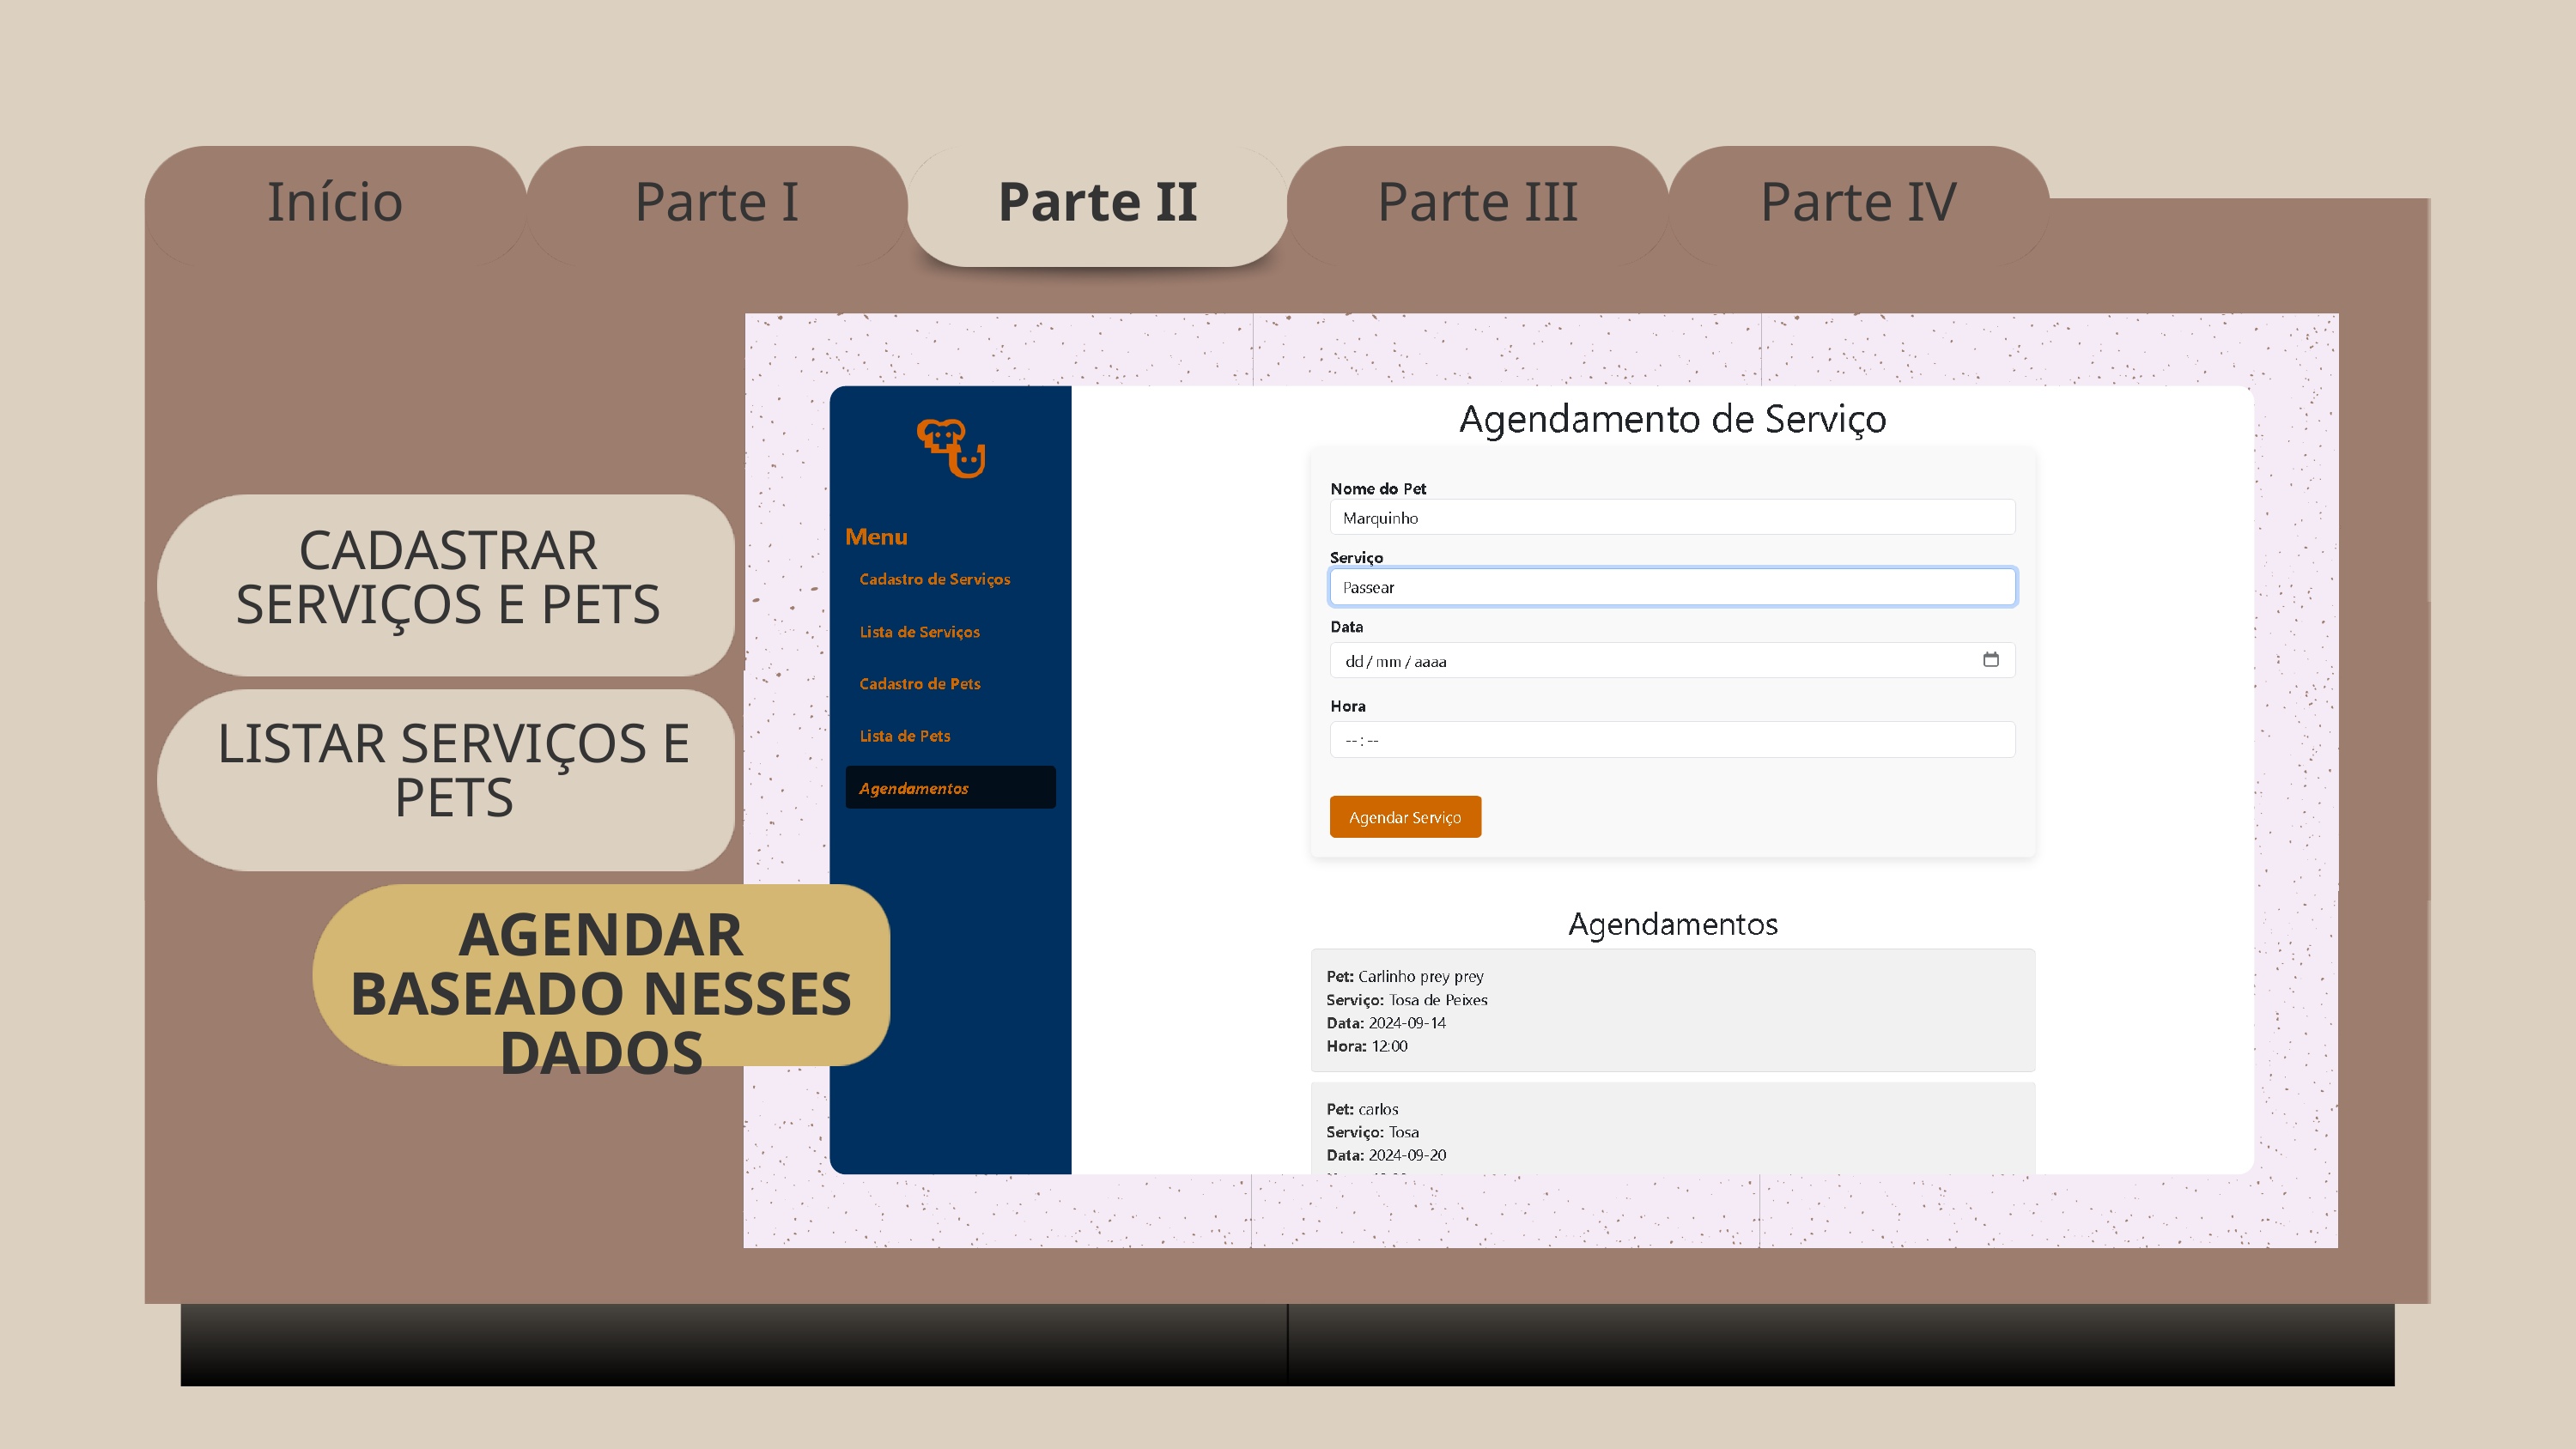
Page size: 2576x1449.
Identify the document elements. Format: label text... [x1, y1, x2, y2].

text_box [908, 146, 1286, 267]
text_box [1758, 669, 2341, 1249]
text_box [743, 312, 1251, 669]
text_box Parte IV [1687, 156, 2031, 233]
text_box [1249, 1182, 1758, 1249]
text_box Parte III [1310, 156, 1646, 233]
text_box [157, 494, 735, 676]
text_box [144, 602, 1264, 1304]
text_box [1759, 312, 2342, 892]
text_box [1286, 146, 1670, 267]
text_box [741, 669, 825, 884]
text_box [1264, 900, 2432, 1304]
text_box CADASTRAR SERVIÇOS E PETS [180, 526, 717, 634]
text_box LISTAR SERVIÇOS E PETS [180, 719, 728, 828]
text_box [1286, 1304, 2396, 1386]
text_box [180, 1304, 1286, 1386]
text_box [741, 1086, 1249, 1249]
text_box [313, 884, 825, 1066]
text_box [1251, 312, 1759, 385]
text_box [1670, 146, 2050, 267]
text_box [906, 267, 1287, 288]
text_box Parte I [576, 156, 857, 233]
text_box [829, 385, 2255, 1175]
text_box [144, 146, 526, 267]
text_box [157, 689, 735, 871]
text_box AGENDAR BASEADO NESSES DADOS [324, 908, 825, 1086]
text_box [144, 267, 1264, 602]
text_box [526, 146, 908, 267]
text_box Parte II [957, 156, 1238, 233]
text_box Início [196, 156, 477, 233]
text_box [1264, 198, 2432, 900]
